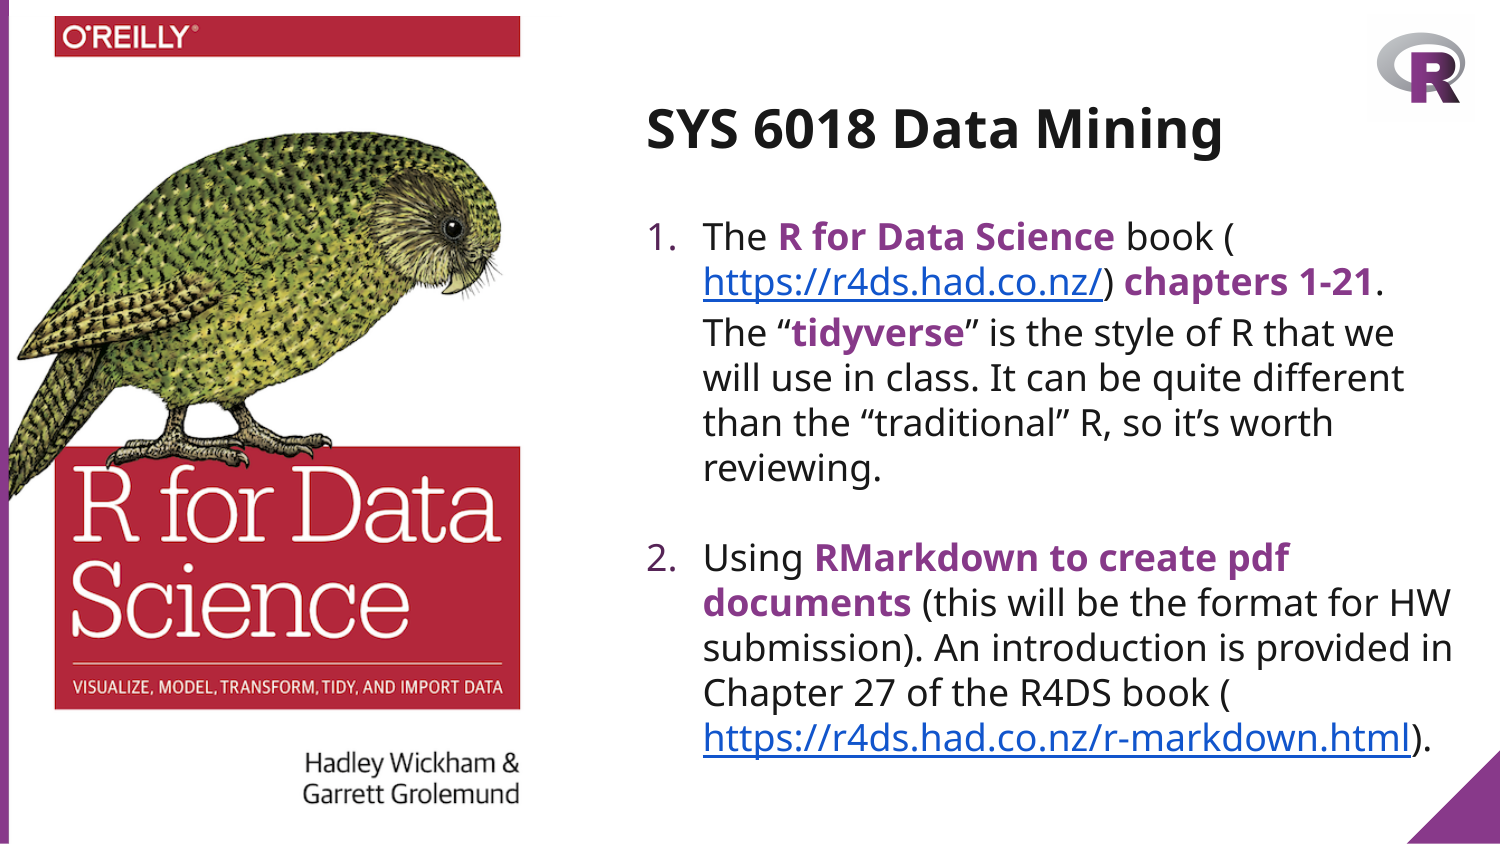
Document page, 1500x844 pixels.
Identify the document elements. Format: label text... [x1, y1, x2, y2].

title SYS 6018 Data Mining [631, 79, 1254, 166]
picture [8, 16, 562, 844]
list The R for Data Science book (https://r4ds.had.co.nz/) chapters 1-21. The “tidyverse” is the style of R that we will use in class. It can be quite different than the “traditional” R, so it’s worth reviewing. Using RMarkdown to create pdf documents (this will be the format for HW submission). An introduction is provided in Chapter 27 of the R4DS book (https://r4ds.had.co.nz/r-markdown.html). [631, 198, 1474, 777]
picture [1367, 14, 1475, 122]
